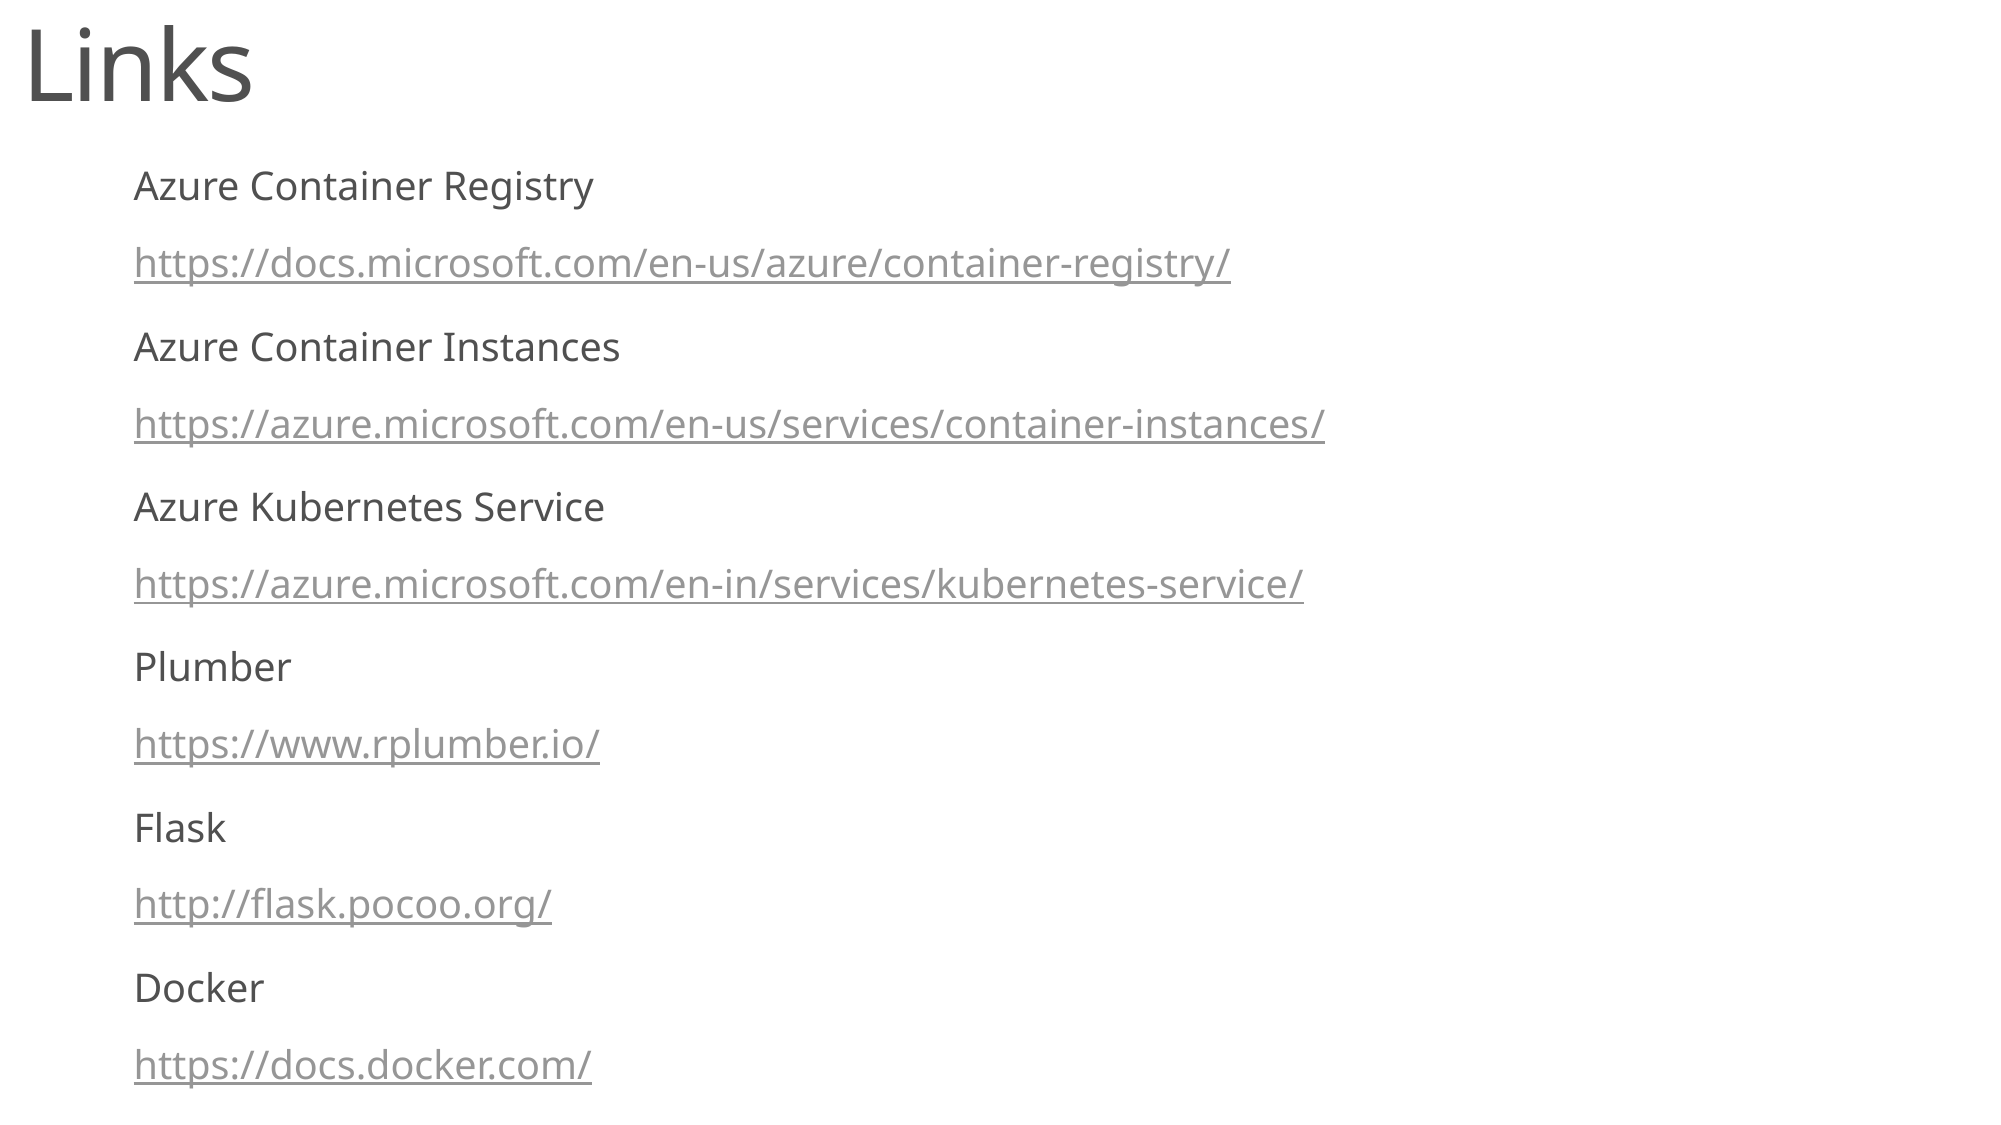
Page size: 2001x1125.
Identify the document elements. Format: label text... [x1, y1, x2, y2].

title Links [0, 0, 1411, 131]
list Azure Container Registry https://docs.microsoft.com/en-us/azure/container-registry/ Azure Container Instances https://azure.microsoft.com/en-us/services/container-instances/ Azure Kubernetes Service https://azure.microsoft.com/en-in/services/kubernetes-service/ Plumber https://www.rplumber.io/ Flask http://flask.pocoo.org/ Docker https://docs.docker.com/ [111, 146, 1522, 1125]
